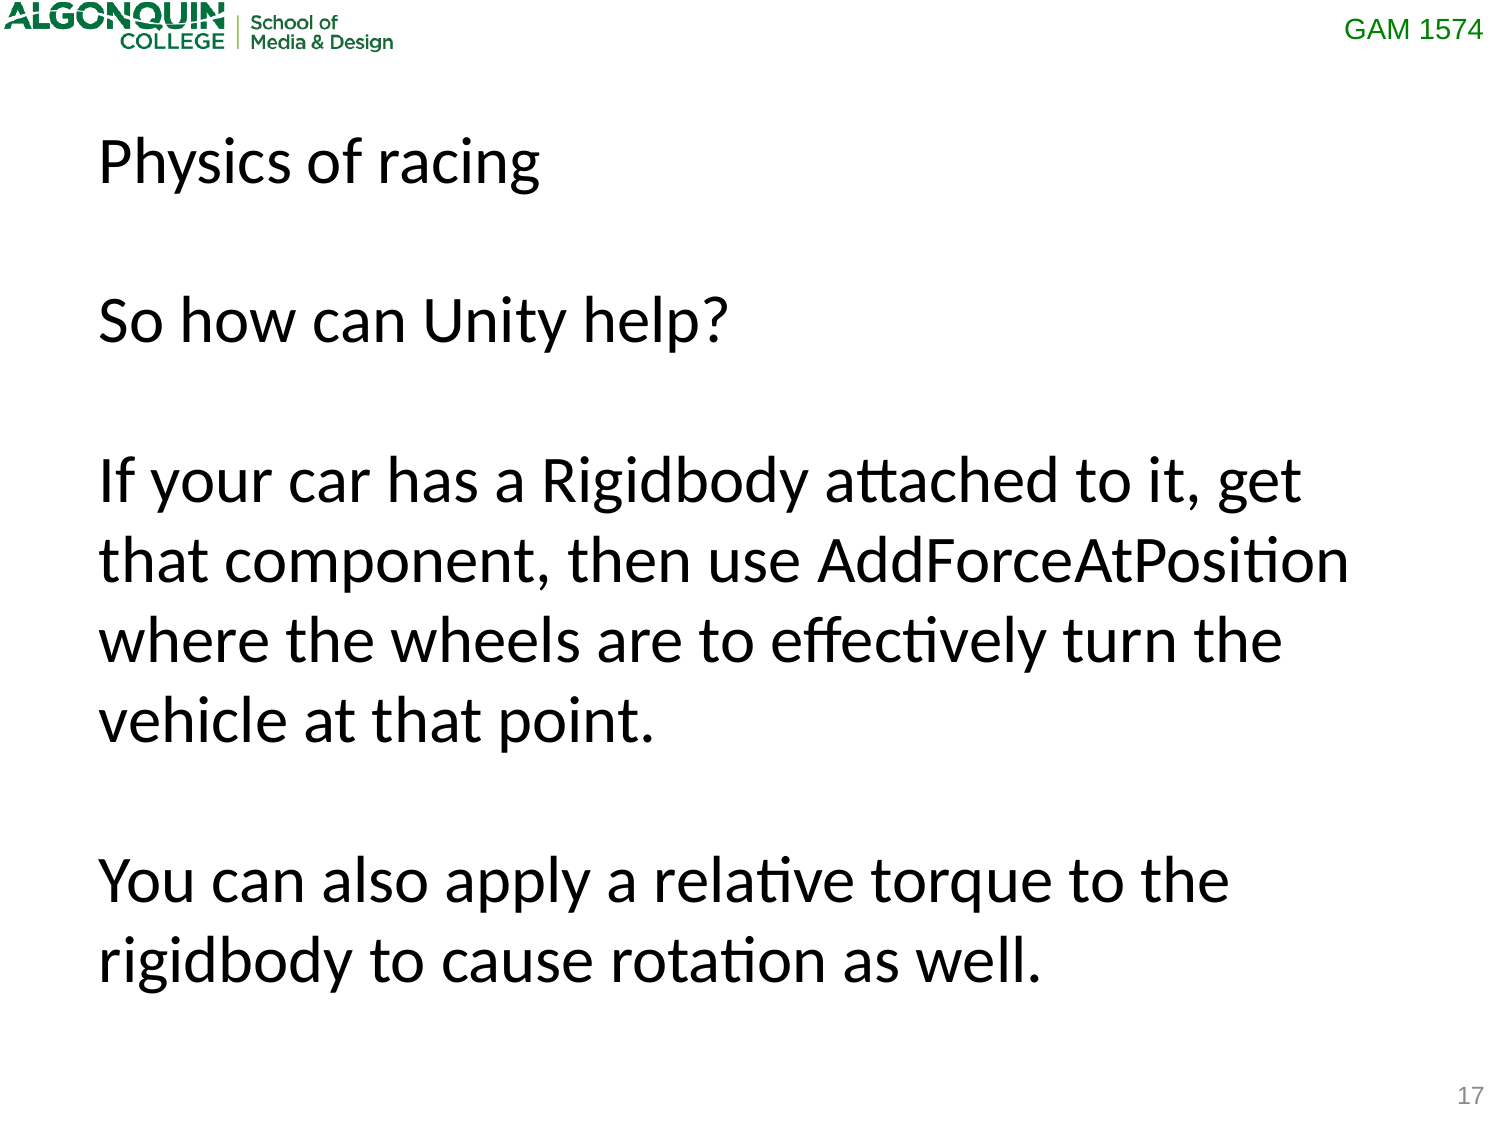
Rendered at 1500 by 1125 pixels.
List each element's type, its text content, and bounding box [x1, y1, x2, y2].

slide_number 17 [1149, 1065, 1500, 1125]
picture [0, 0, 399, 54]
text_box Physics of racing So how can Unity help? If your car has a Rigidbody attached to it, get that component, then use AddForceAtPosition where the wheels are to effectively turn the vehicle at that point. You can also apply a relative torque to the rigidbody to cause rotation as well. [83, 109, 1434, 1004]
